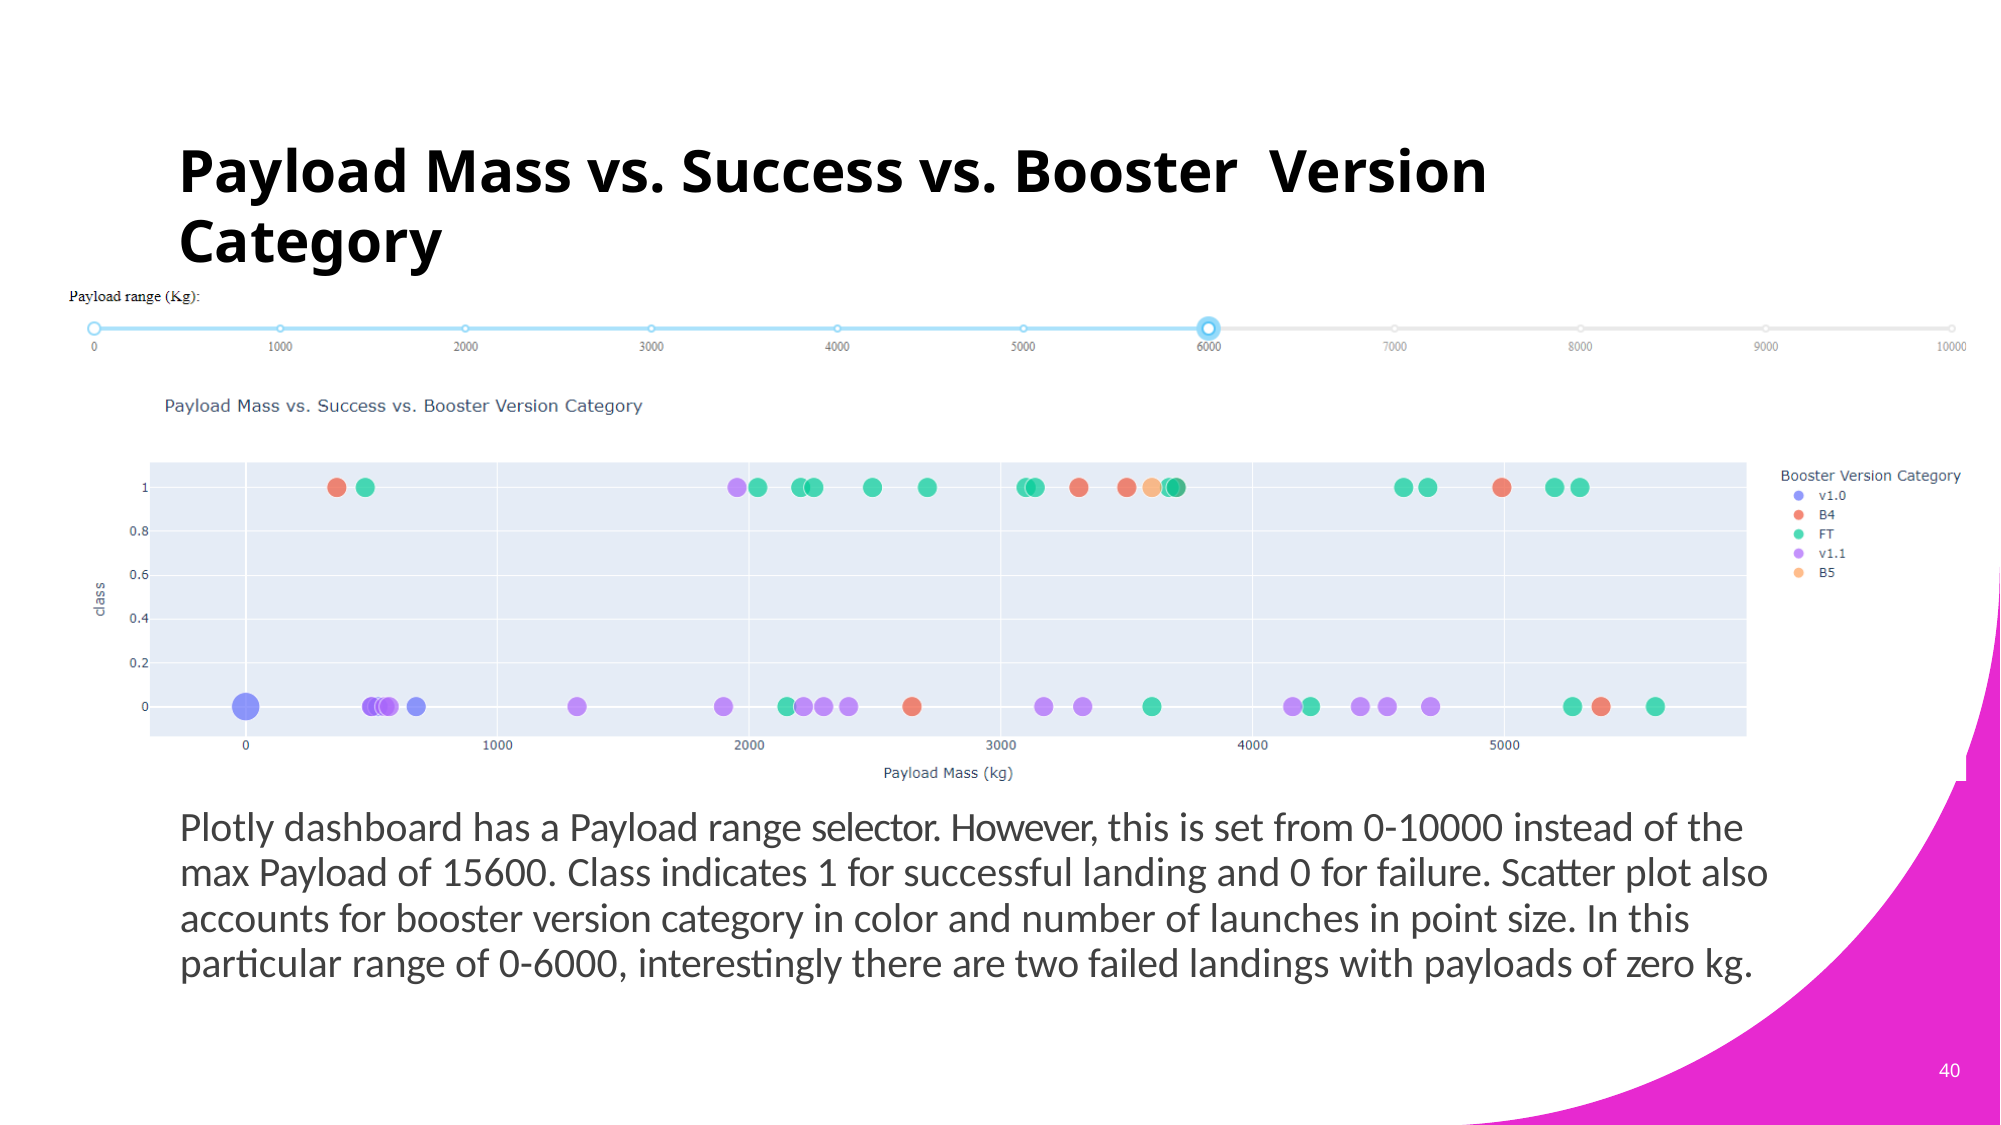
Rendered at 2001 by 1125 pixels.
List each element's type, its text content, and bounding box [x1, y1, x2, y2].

text_box Plotly dashboard has a Payload range selector. However, this is set from 0-10000 instead of the max Payload of 15600. Class indicates 1 for successful landing and 0 for failure. Scatter plot also accounts for booster version category in color and number of launches in point size. In this particular range of 0-6000, interestingly there are two failed landings with payloads of zero kg. [177, 798, 1781, 987]
text_box [68, 291, 1967, 781]
text_box Payload Mass vs. Success vs. Booster Version Category [163, 126, 1713, 282]
slide_number 40 [1893, 781, 1961, 1125]
